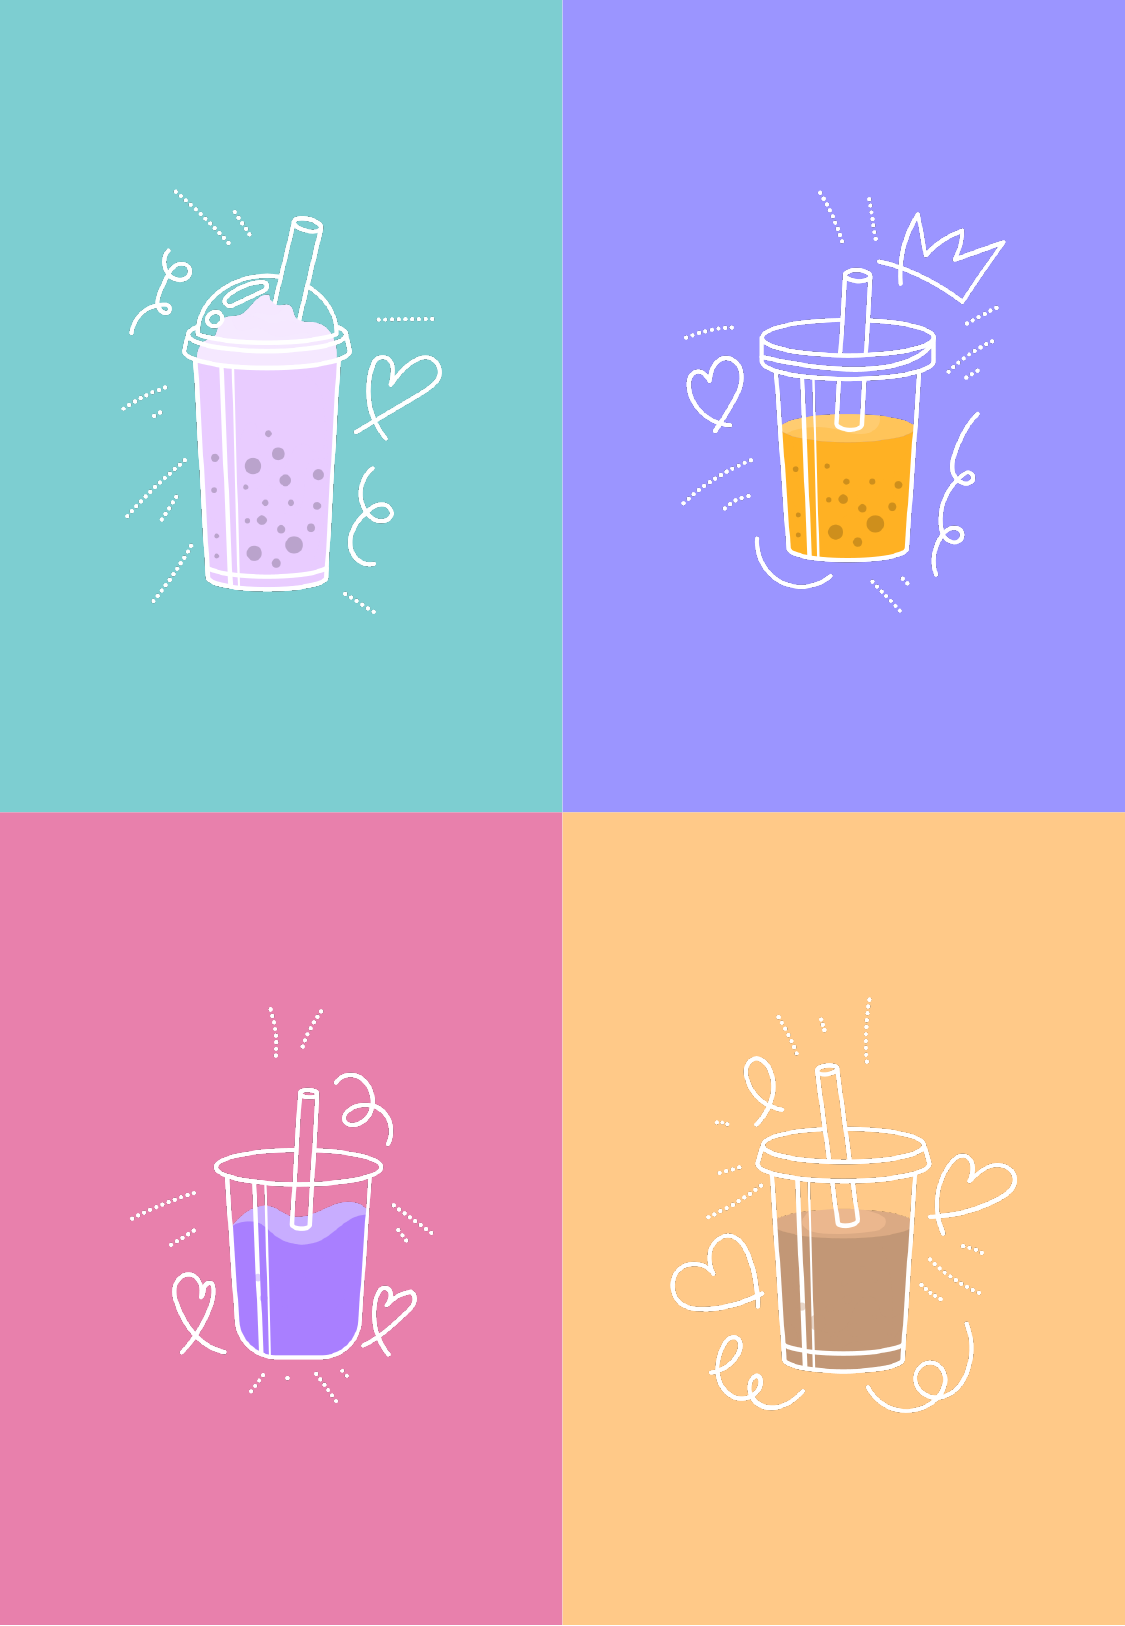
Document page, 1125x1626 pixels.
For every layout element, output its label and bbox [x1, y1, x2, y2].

picture [670, 997, 1018, 1414]
picture [128, 1007, 434, 1404]
text_box [0, 0, 560, 810]
text_box [0, 810, 560, 1625]
text_box [560, 810, 1125, 1625]
text_box [560, 0, 1125, 810]
picture [121, 189, 442, 615]
picture [681, 190, 1007, 614]
